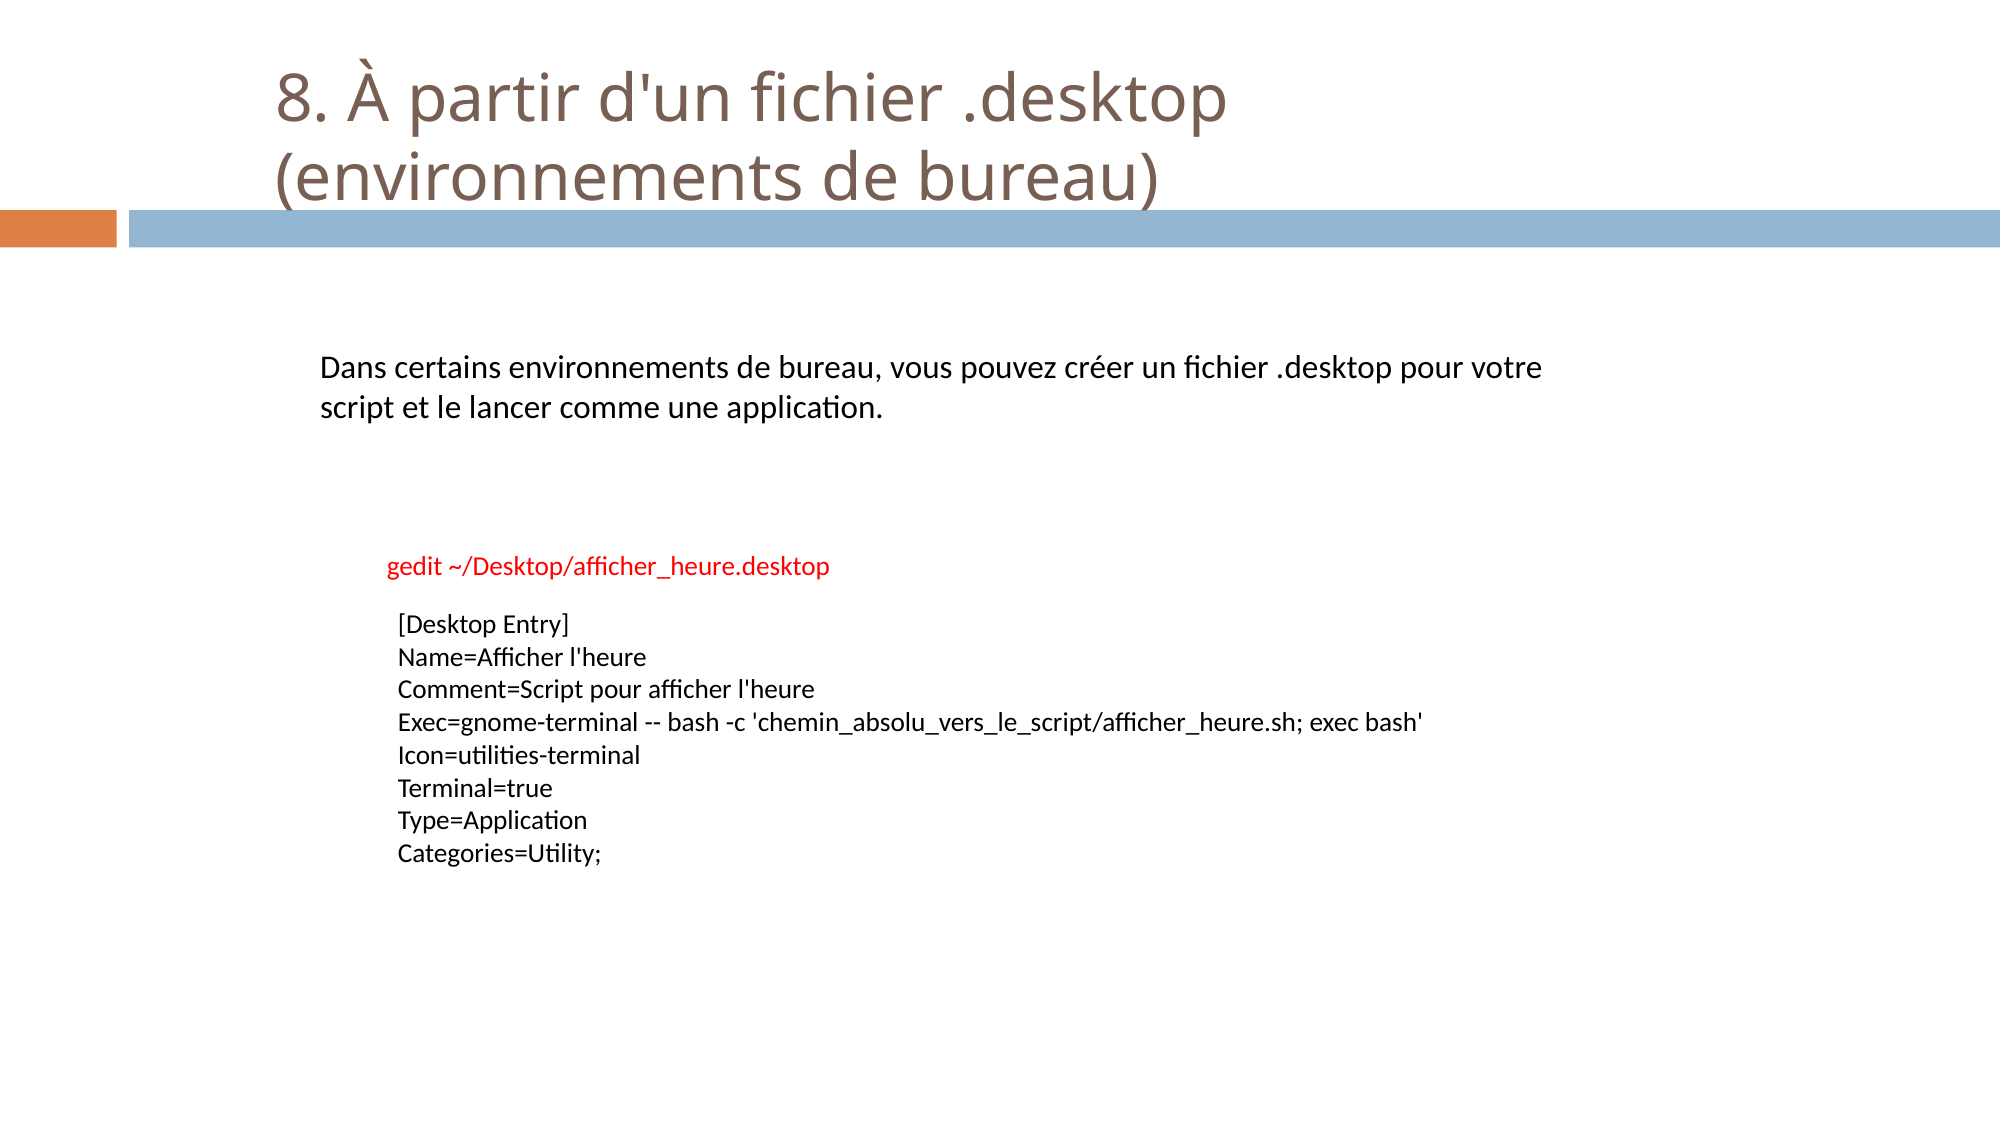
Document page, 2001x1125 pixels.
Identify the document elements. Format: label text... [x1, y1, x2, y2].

text_box [Desktop Entry] Name=Afficher l'heure Comment=Script pour afficher l'heure Exec=gnome-terminal -- bash -c 'chemin_absolu_vers_le_script/afficher_heure.sh; exec bash' Icon=utilities-terminal Terminal=true Type=Application Categories=Utility; [383, 598, 1552, 876]
title 8. À partir d'un fichier .desktop (environnements de bureau) [275, 55, 1717, 216]
text_box gedit ~/Desktop/afficher_heure.desktop [372, 540, 1101, 588]
text_box Dans certains environnements de bureau, vous pouvez créer un fichier .desktop pour votre script et le lancer comme une application. [305, 338, 1570, 433]
